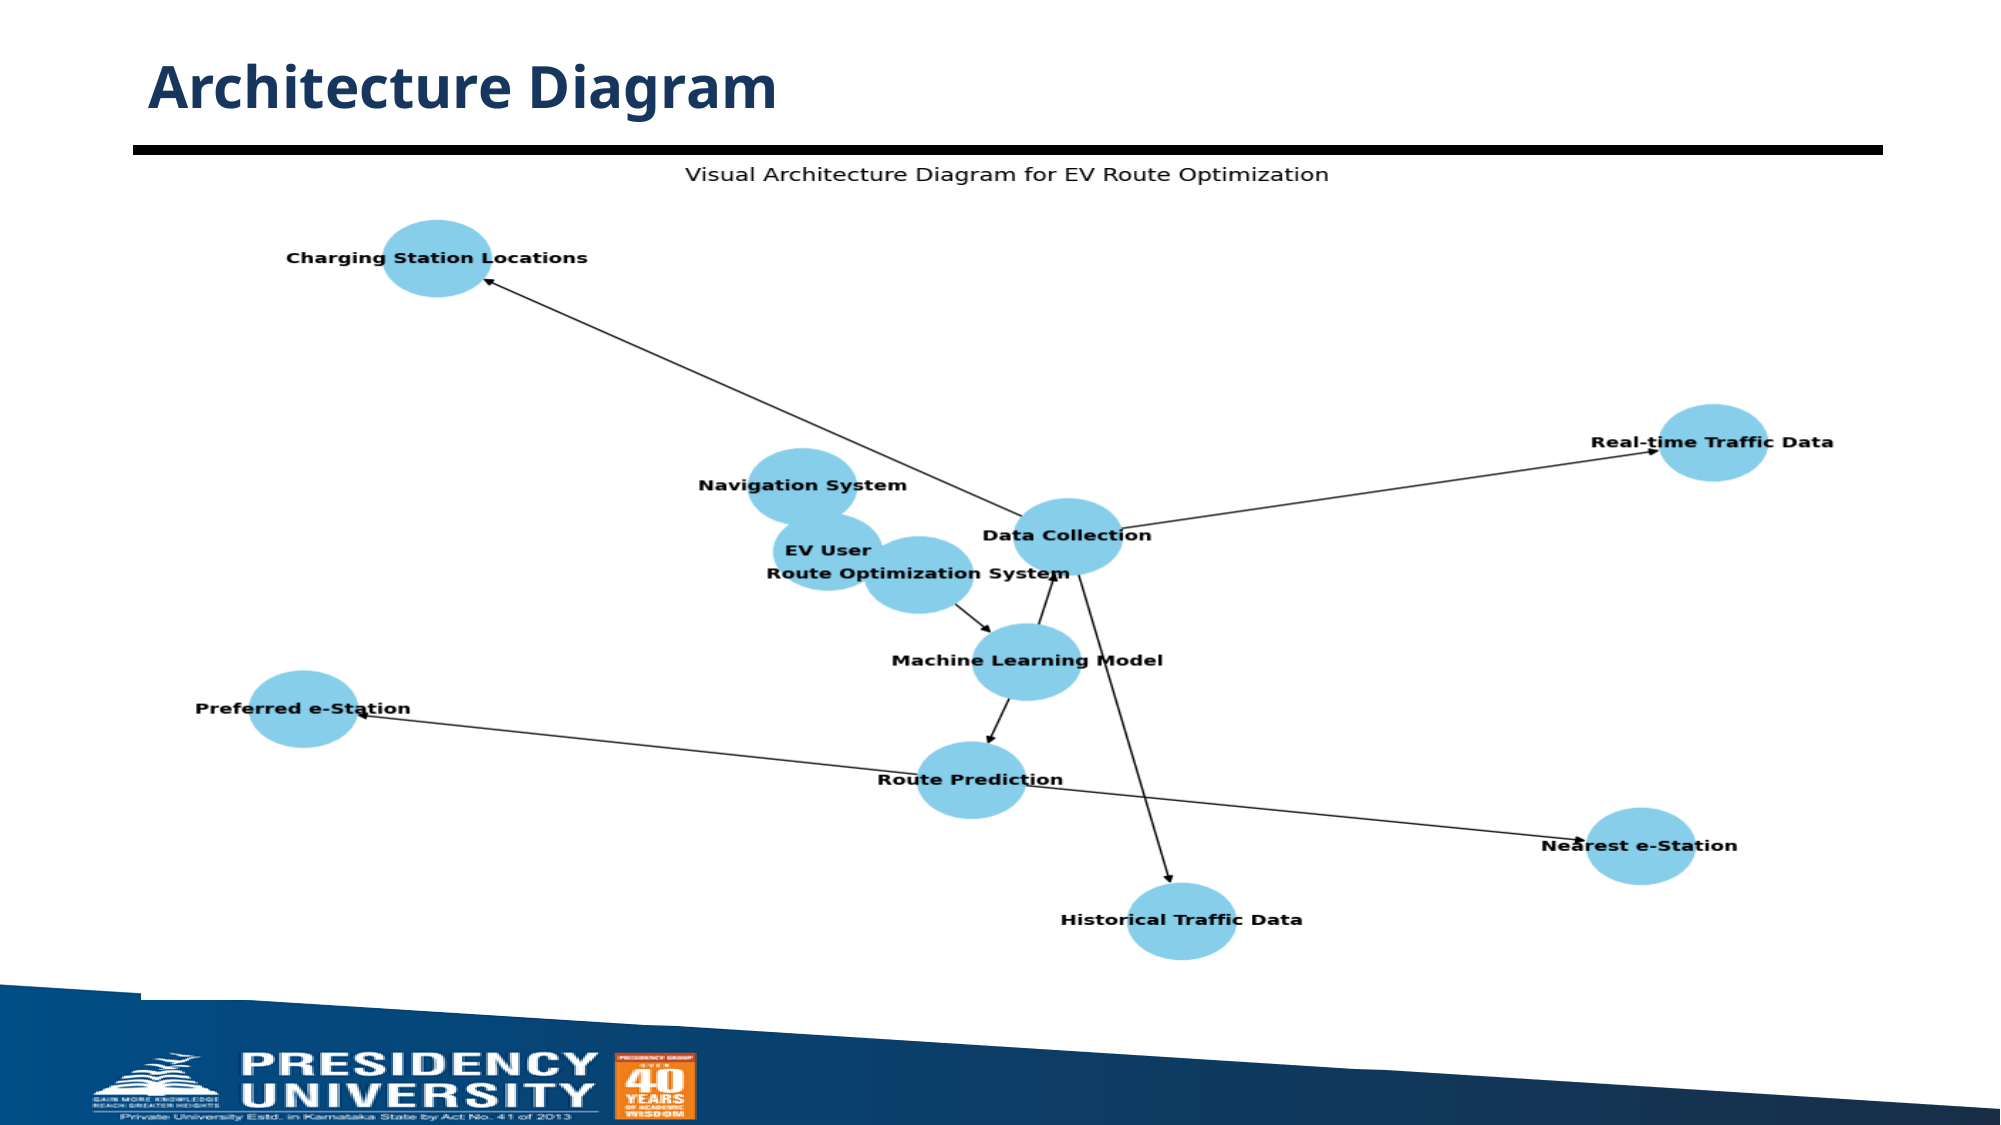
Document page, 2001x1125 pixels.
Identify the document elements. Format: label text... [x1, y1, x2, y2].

picture [0, 156, 2000, 1125]
title Architecture Diagram [133, 45, 1884, 125]
